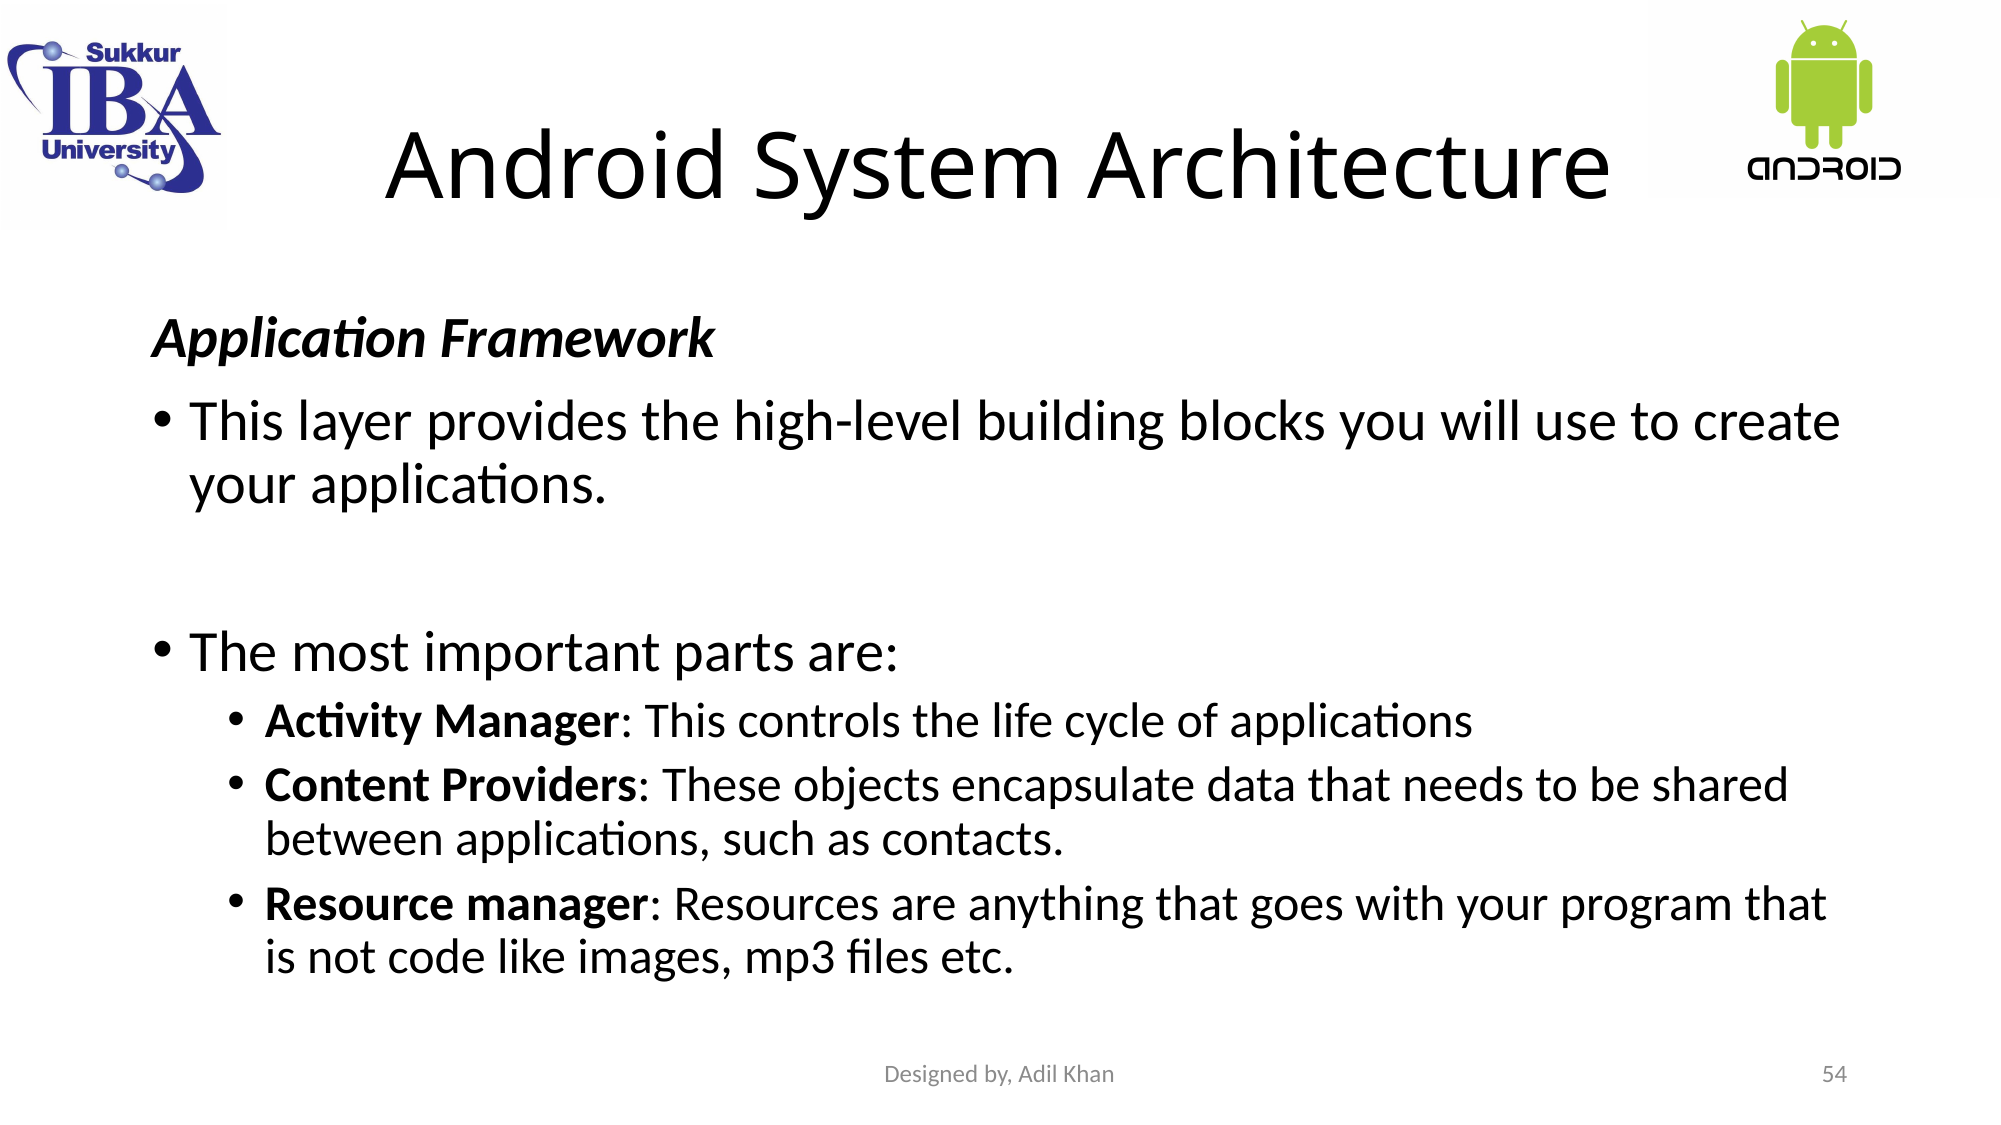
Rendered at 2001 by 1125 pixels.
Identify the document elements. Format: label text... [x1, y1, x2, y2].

picture [1, 4, 227, 230]
list Application Framework This layer provides the high-level building blocks you will use to create your applications. The most important parts are: Activity Manager: This controls the life cycle of applications Content Providers: These objects encapsulate data that needs to be shared between applications, such as contacts. Resource manager: Resources are anything that goes with your program that is not code like images, mp3 files etc. [137, 299, 1863, 1014]
title Android System Architecture [137, 59, 1863, 278]
slide_number 54 [1412, 1042, 1863, 1103]
footer Designed by, Adil Khan [662, 1042, 1338, 1103]
picture [1648, 0, 2000, 198]
